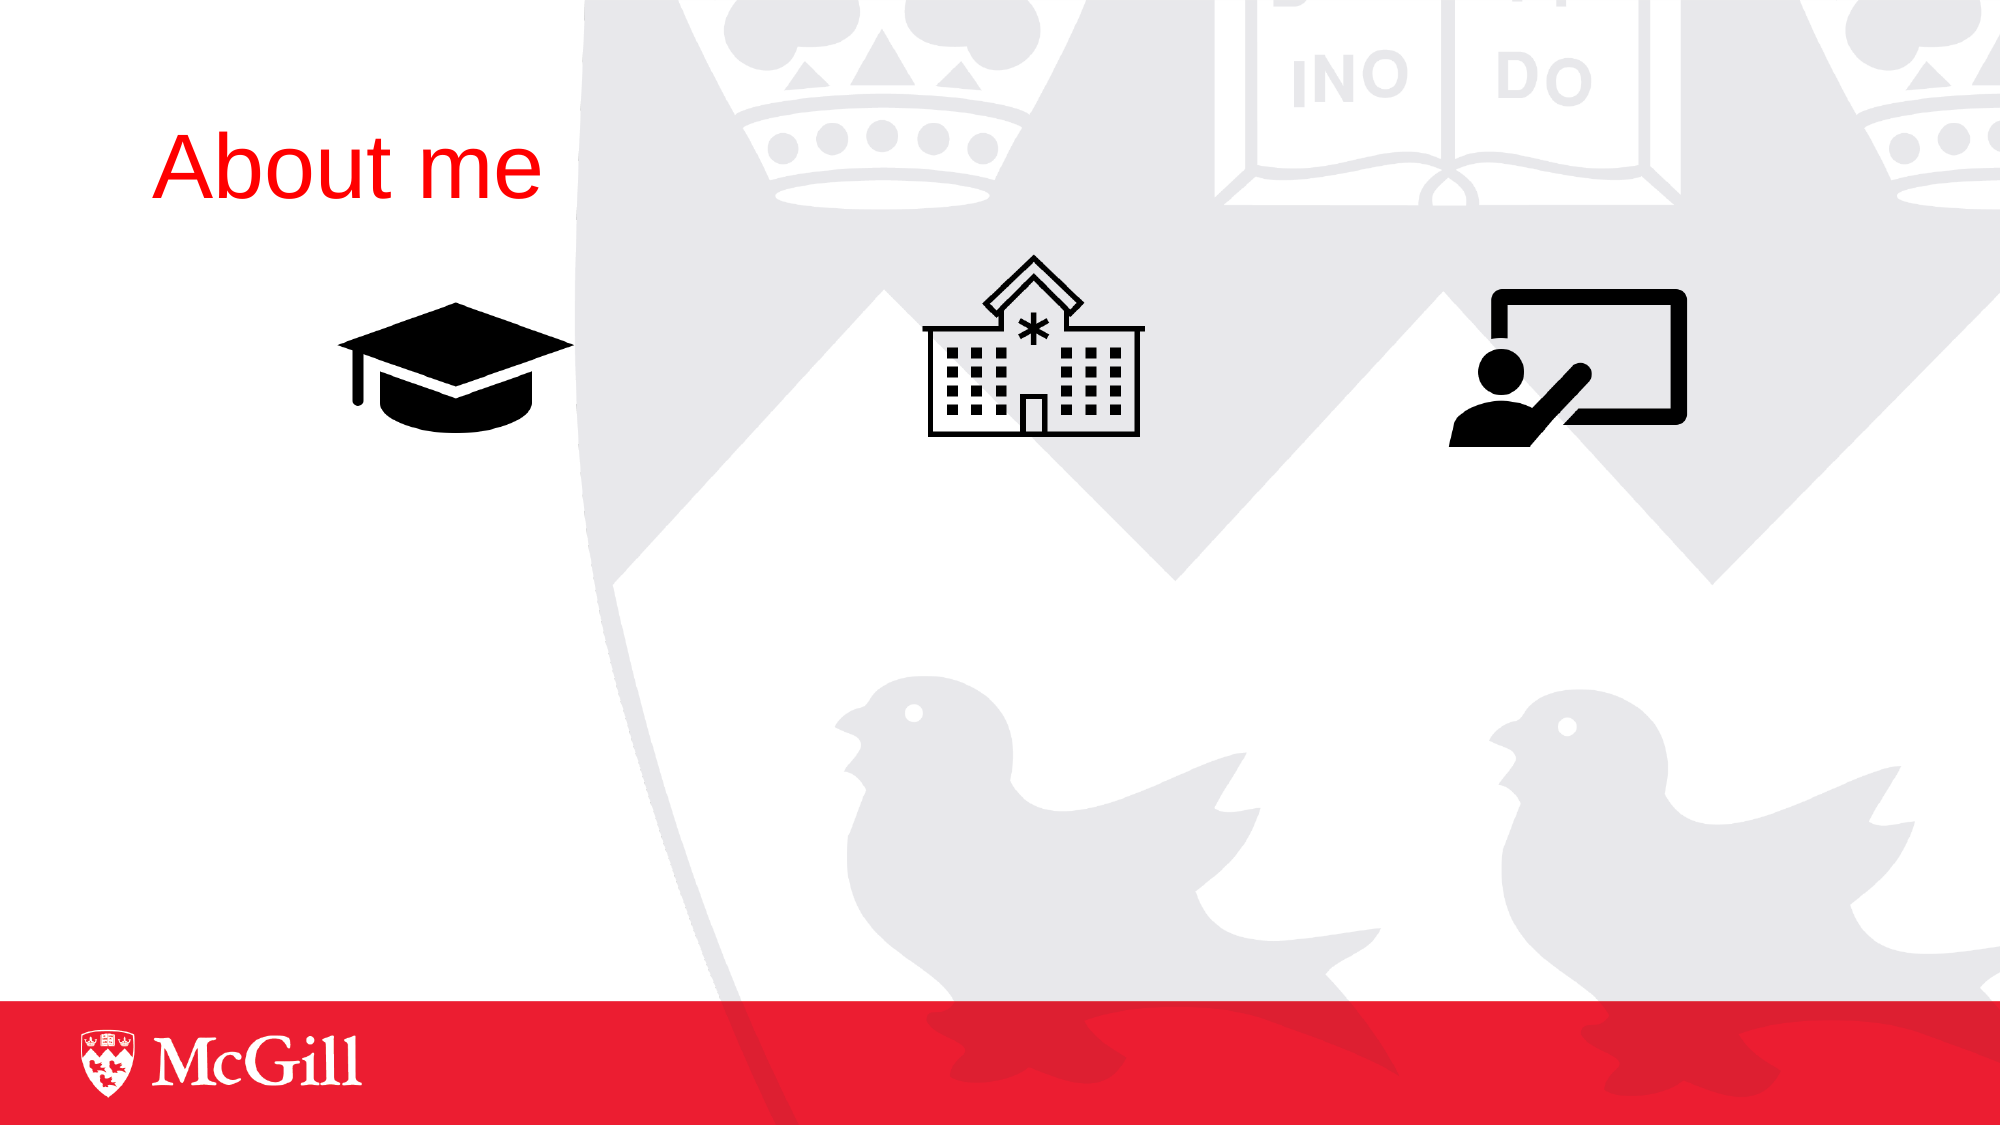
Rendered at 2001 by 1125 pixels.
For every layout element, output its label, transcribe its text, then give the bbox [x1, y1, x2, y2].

title About me [137, 59, 1863, 278]
picture [0, 0, 2000, 1125]
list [325, 237, 586, 498]
